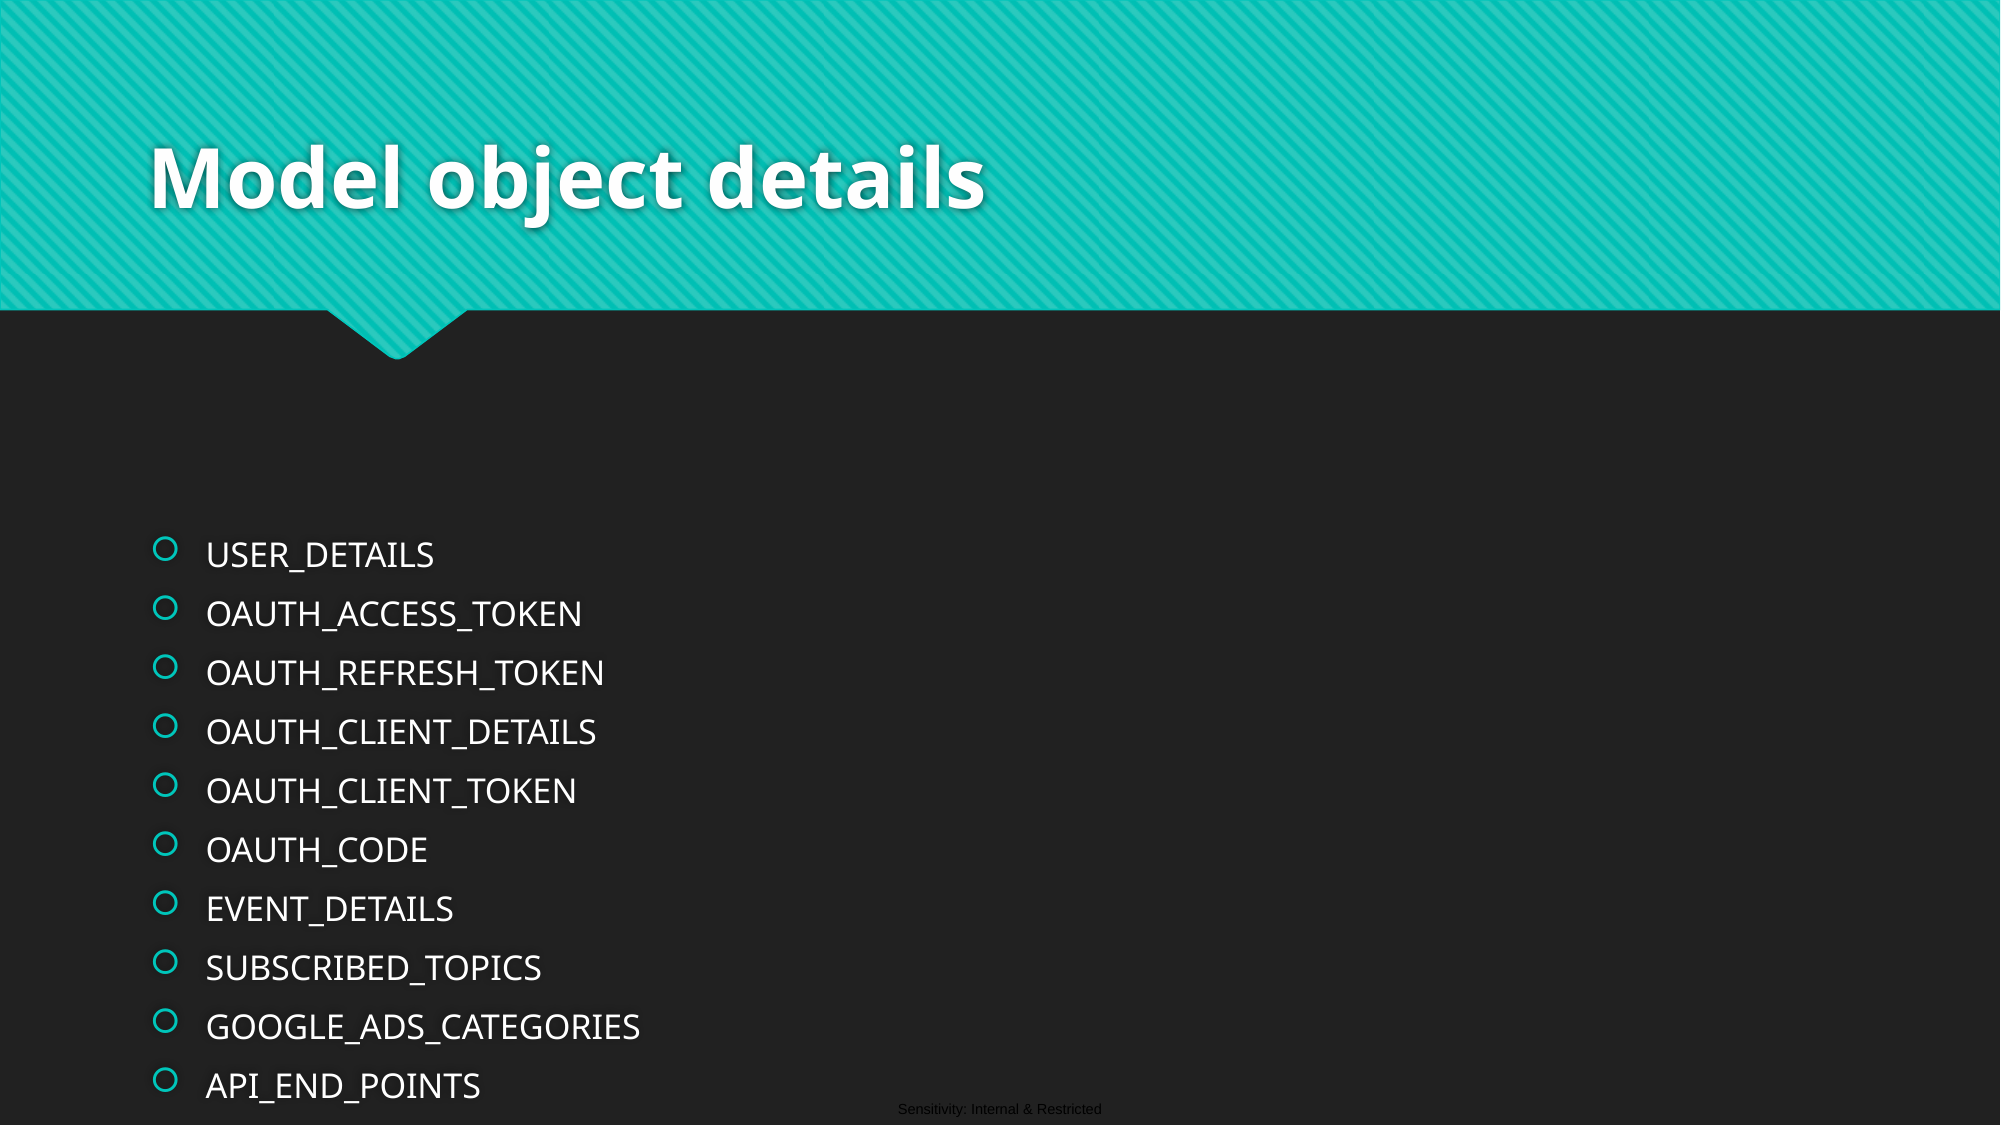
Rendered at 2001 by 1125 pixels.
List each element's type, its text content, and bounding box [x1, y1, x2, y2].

list USER_DETAILS OAUTH_ACCESS_TOKEN OAUTH_REFRESH_TOKEN OAUTH_CLIENT_DETAILS OAUTH_CLIENT_TOKEN OAUTH_CODE EVENT_DETAILS SUBSCRIBED_TOPICS GOOGLE_ADS_CATEGORIES API_END_POINTS [135, 525, 1603, 1120]
title Model object details [132, 73, 1868, 233]
